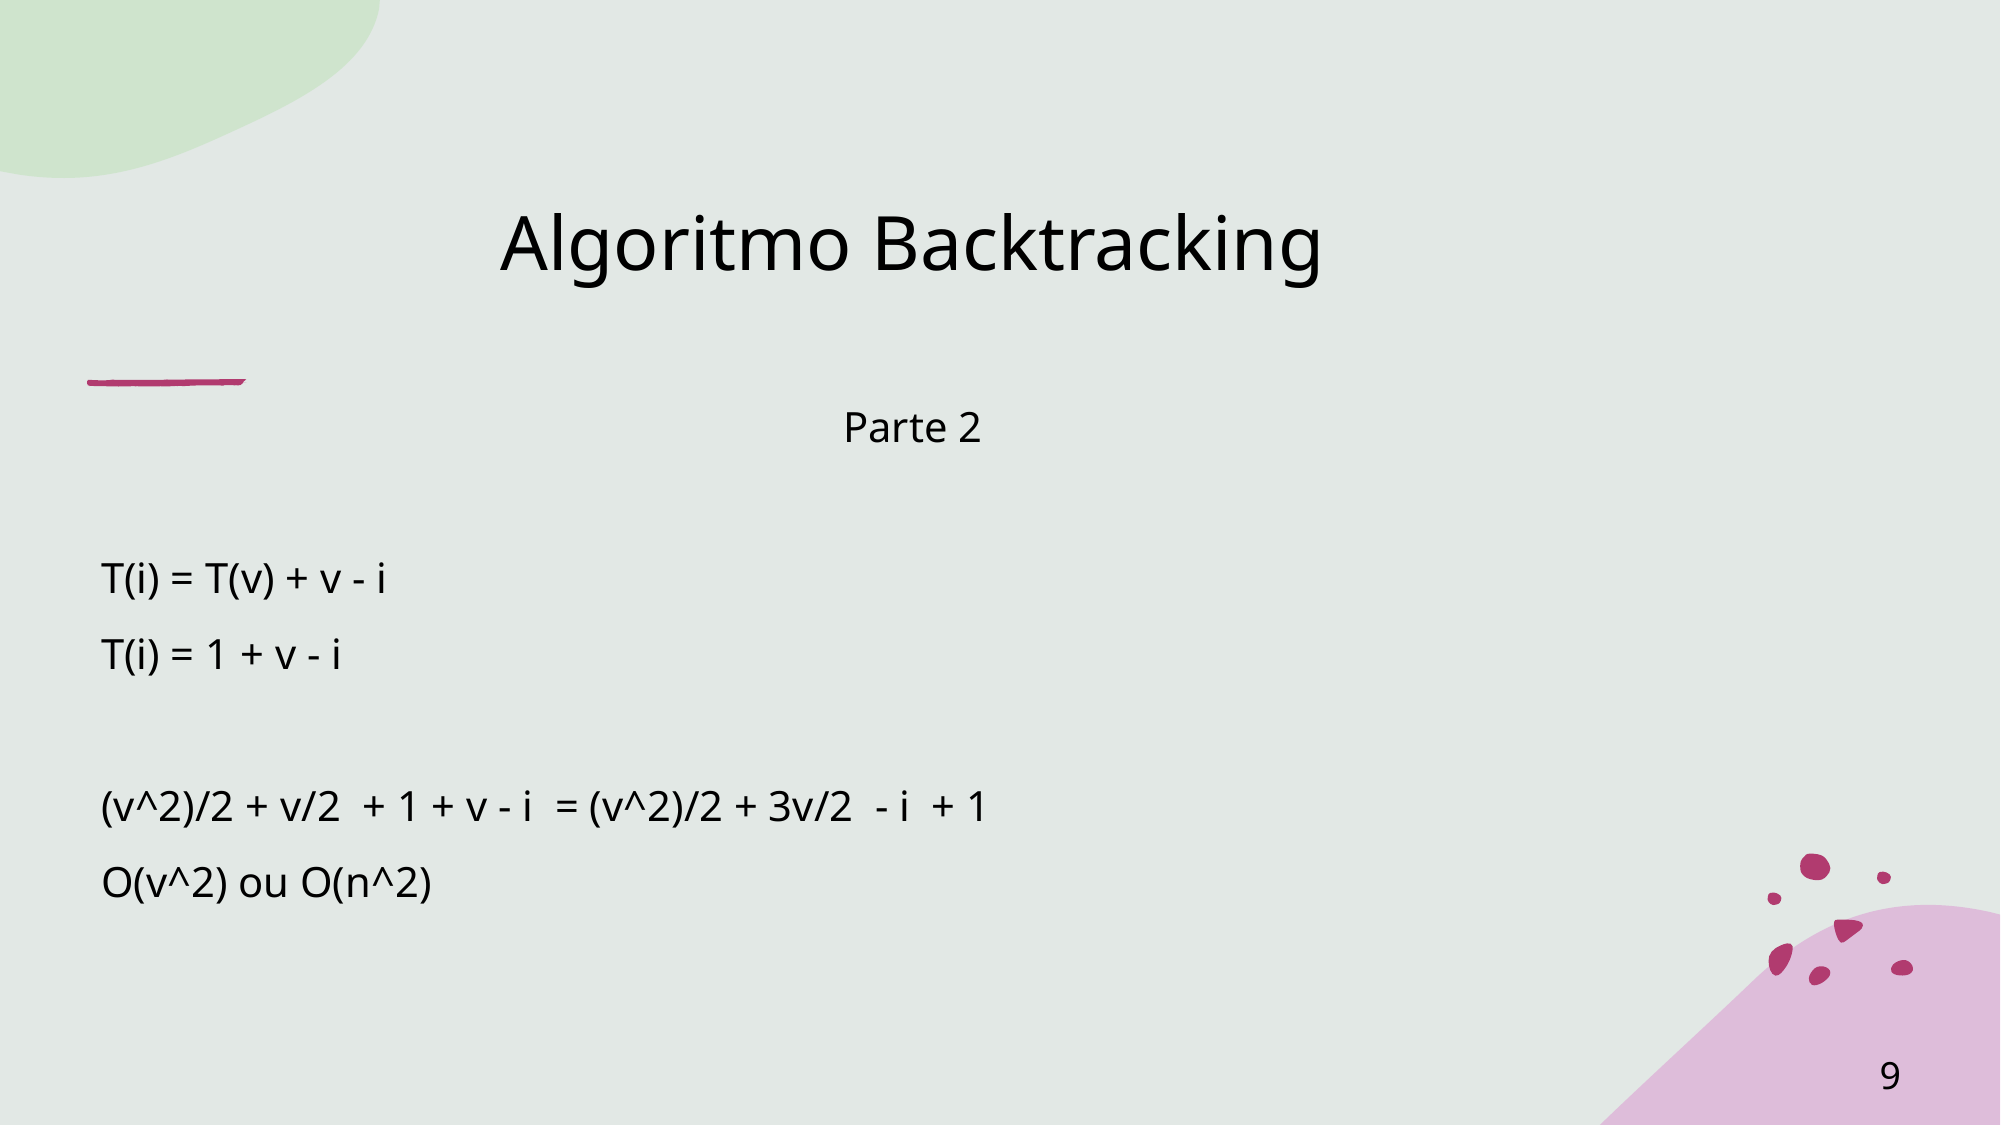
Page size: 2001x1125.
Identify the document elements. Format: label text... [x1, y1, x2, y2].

title Algoritmo Backtracking [86, 173, 1740, 294]
text_box 9 [1864, 1044, 1962, 1105]
list Parte 2 T(i) = T(v) + v - i T(i) = 1 + v - i (v^2)/2 + v/2 + 1 + v - i = (v^2)/2 + 3v/2 - i + 1 O(v^2) ou O(n^2) [86, 387, 1740, 996]
